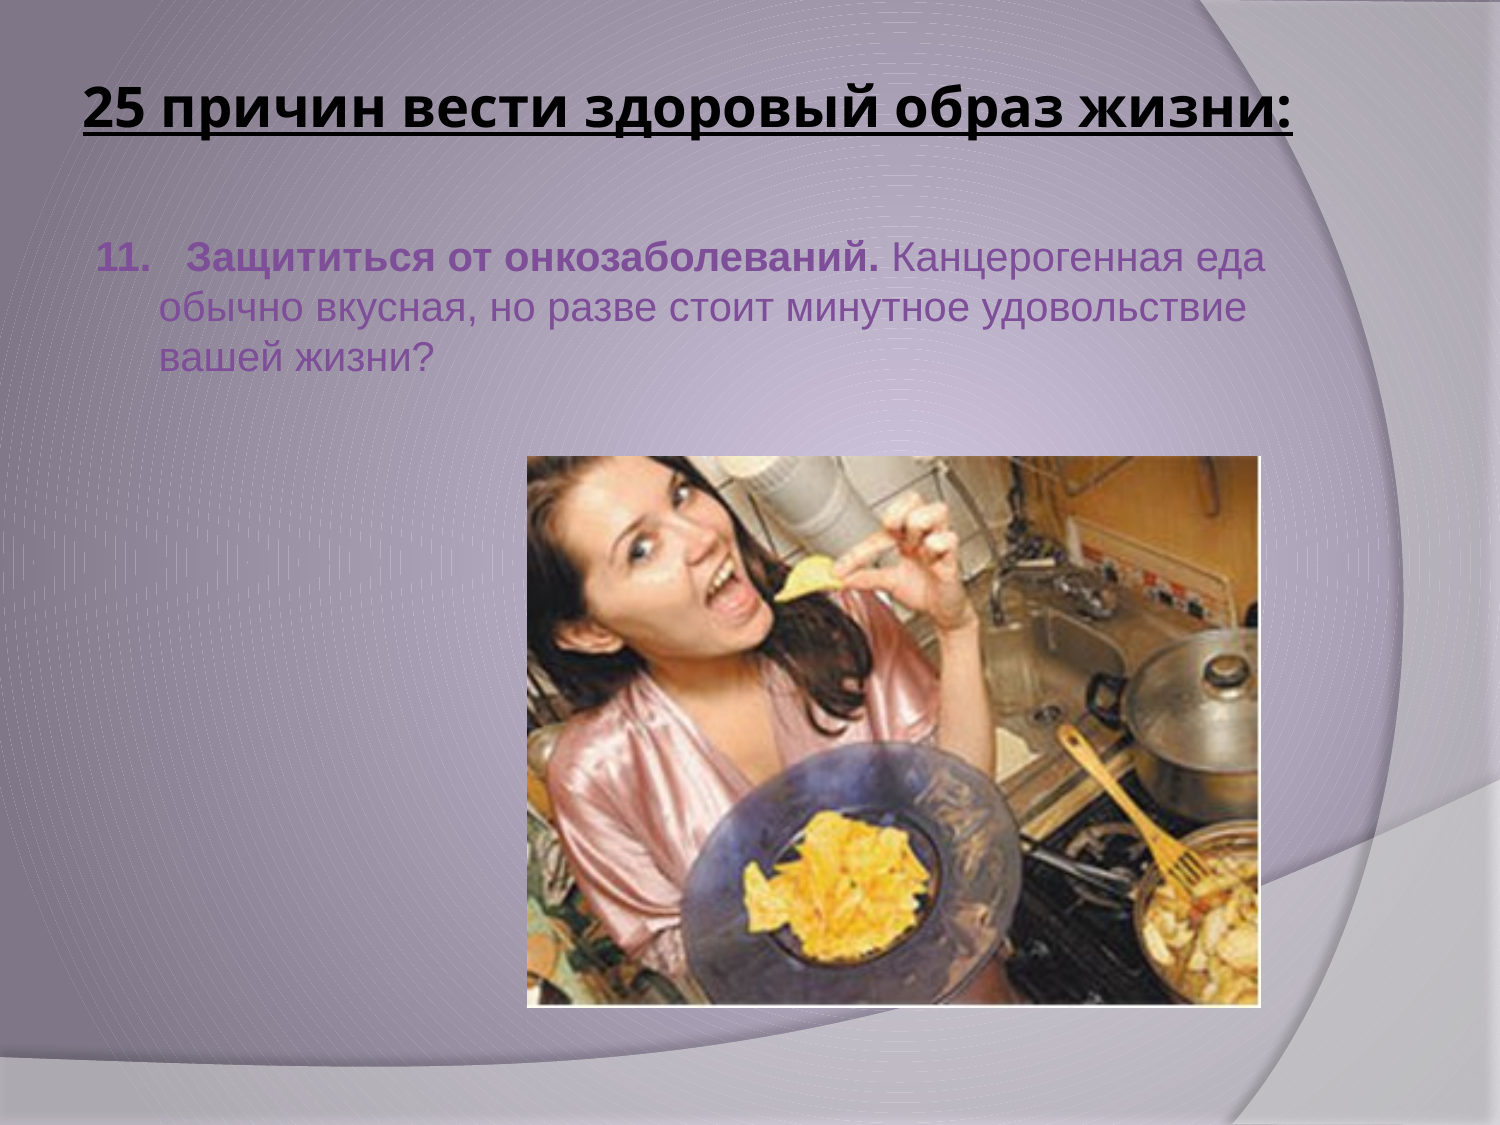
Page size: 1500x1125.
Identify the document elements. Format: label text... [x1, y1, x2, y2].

list 11. Защититься от онкозаболеваний. Канцерогенная еда обычно вкусная, но разве стоит минутное удовольствие вашей жизни? [75, 222, 1300, 1005]
picture [527, 456, 1262, 1009]
title 25 причин вести здоровый образ жизни: [75, 45, 1383, 233]
